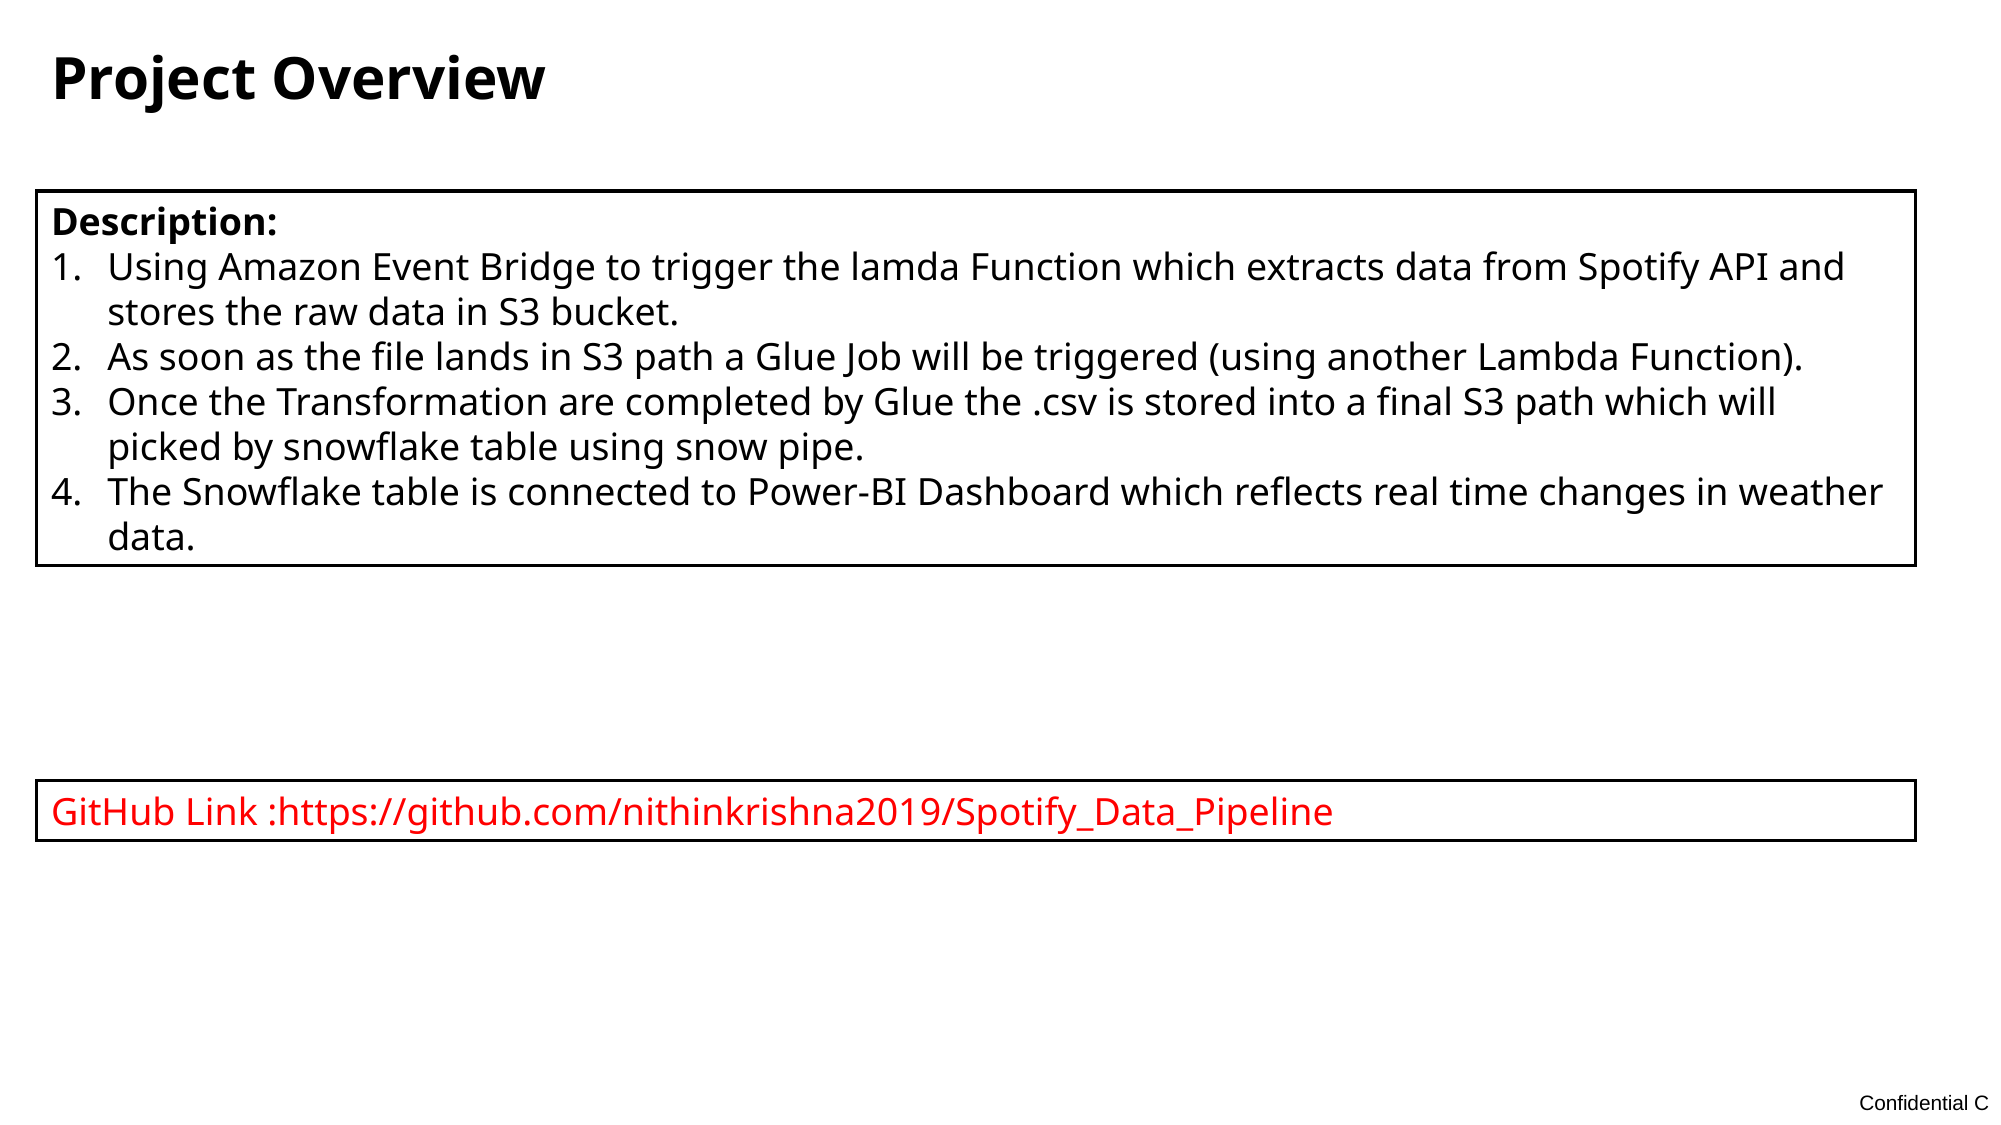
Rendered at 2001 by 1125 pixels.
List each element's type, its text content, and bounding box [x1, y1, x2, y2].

text_box Description: Using Amazon Event Bridge to trigger the lamda Function which extracts data from Spotify API and stores the raw data in S3 bucket. As soon as the file lands in S3 path a Glue Job will be triggered (using another Lambda Function). Once the Transformation are completed by Glue the .csv is stored into a final S3 path which will picked by snowflake table using snow pipe. The Snowflake table is connected to Power-BI Dashboard which reflects real time changes in weather data. [35, 189, 1917, 567]
title Project Overview [36, 28, 1278, 132]
text_box GitHub Link :https://github.com/nithinkrishna2019/Spotify_Data_Pipeline [35, 779, 1917, 842]
